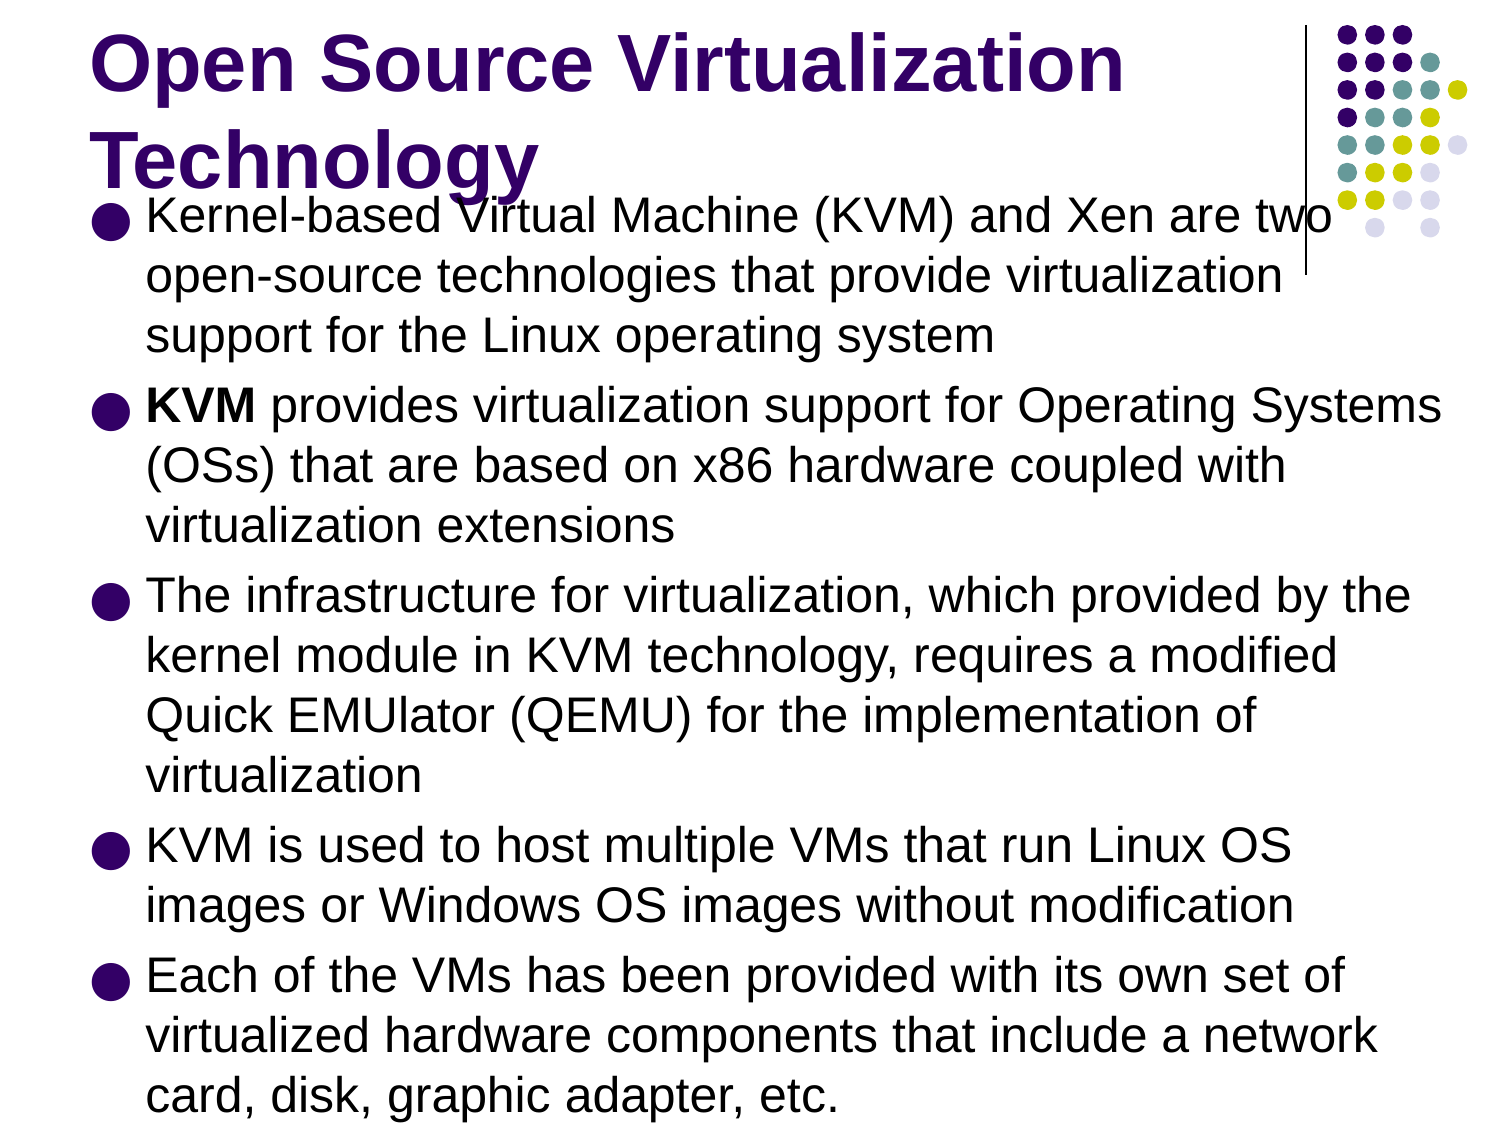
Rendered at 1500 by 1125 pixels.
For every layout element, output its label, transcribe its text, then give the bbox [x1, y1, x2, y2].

list Kernel-based Virtual Machine (KVM) and Xen are two open-source technologies that provide virtualization support for the Linux operating system KVM provides virtualization support for Operating Systems (OSs) that are based on x86 hardware coupled with virtualization extensions The infrastructure for virtualization, which provided by the kernel module in KVM technology, requires a modified Quick EMUlator (QEMU) for the implementation of virtualization KVM is used to host multiple VMs that run Linux OS images or Windows OS images without modification Each of the VMs has been provided with its own set of virtualized hardware components that include a network card, disk, graphic adapter, etc. [74, 174, 1463, 899]
title Open Source Virtualization Technology [74, 37, 1375, 174]
